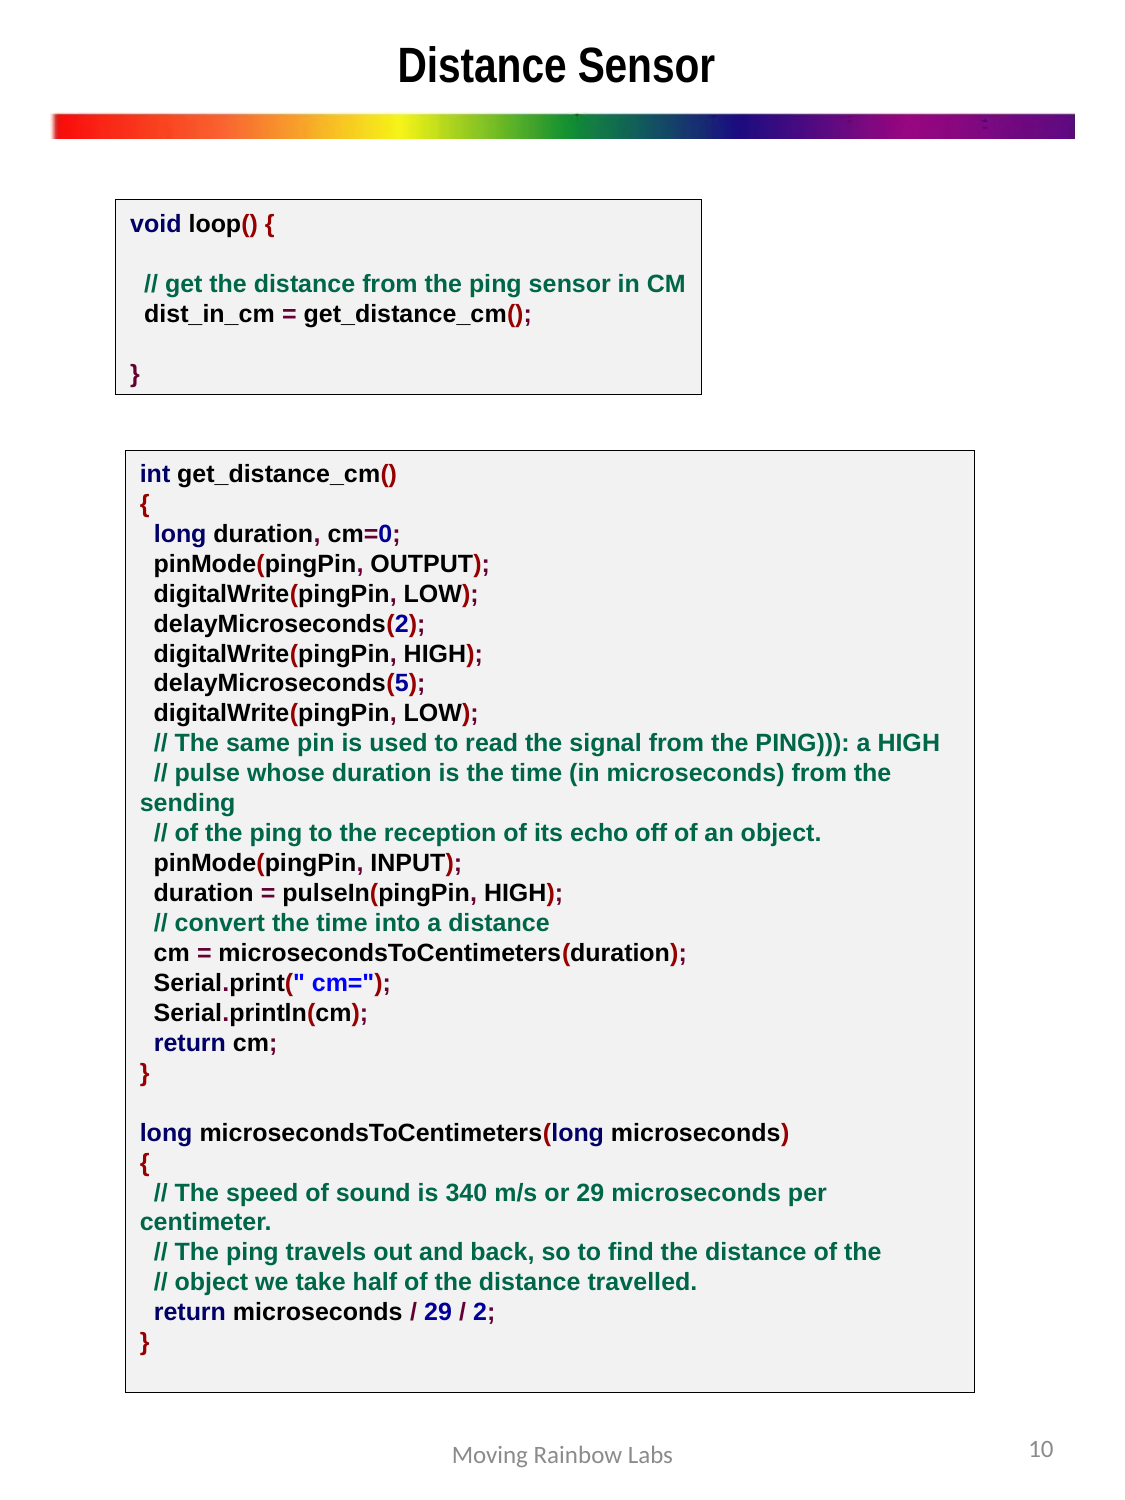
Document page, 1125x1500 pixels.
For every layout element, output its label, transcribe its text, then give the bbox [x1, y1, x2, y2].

slide_number 10 [806, 1425, 1069, 1471]
title Distance Sensor [50, 24, 1063, 100]
footer Moving Rainbow Labs [384, 1437, 741, 1471]
text_box void loop() { // get the distance from the ping sensor in CM dist_in_cm = get_distance_cm(); } [115, 199, 702, 395]
picture [50, 112, 1075, 139]
text_box int get_distance_cm() { long duration, cm=0; pinMode(pingPin, OUTPUT); digitalWrite(pingPin, LOW); delayMicroseconds(2); digitalWrite(pingPin, HIGH); delayMicroseconds(5); digitalWrite(pingPin, LOW); // The same pin is used to read the signal from the PING))): a HIGH // pulse whose duration is the time (in microseconds) from the sending // of the ping to the reception of its echo off of an object. pinMode(pingPin, INPUT); duration = pulseIn(pingPin, HIGH); // convert the time into a distance cm = microsecondsToCentimeters(duration); Serial.print(" cm="); Serial.println(cm); return cm; } long microsecondsToCentimeters(long microseconds) { // The speed of sound is 340 m/s or 29 microseconds per centimeter. // The ping travels out and back, so to find the distance of the // object we take half of the distance travelled. return microseconds / 29 / 2; } [125, 450, 975, 1393]
